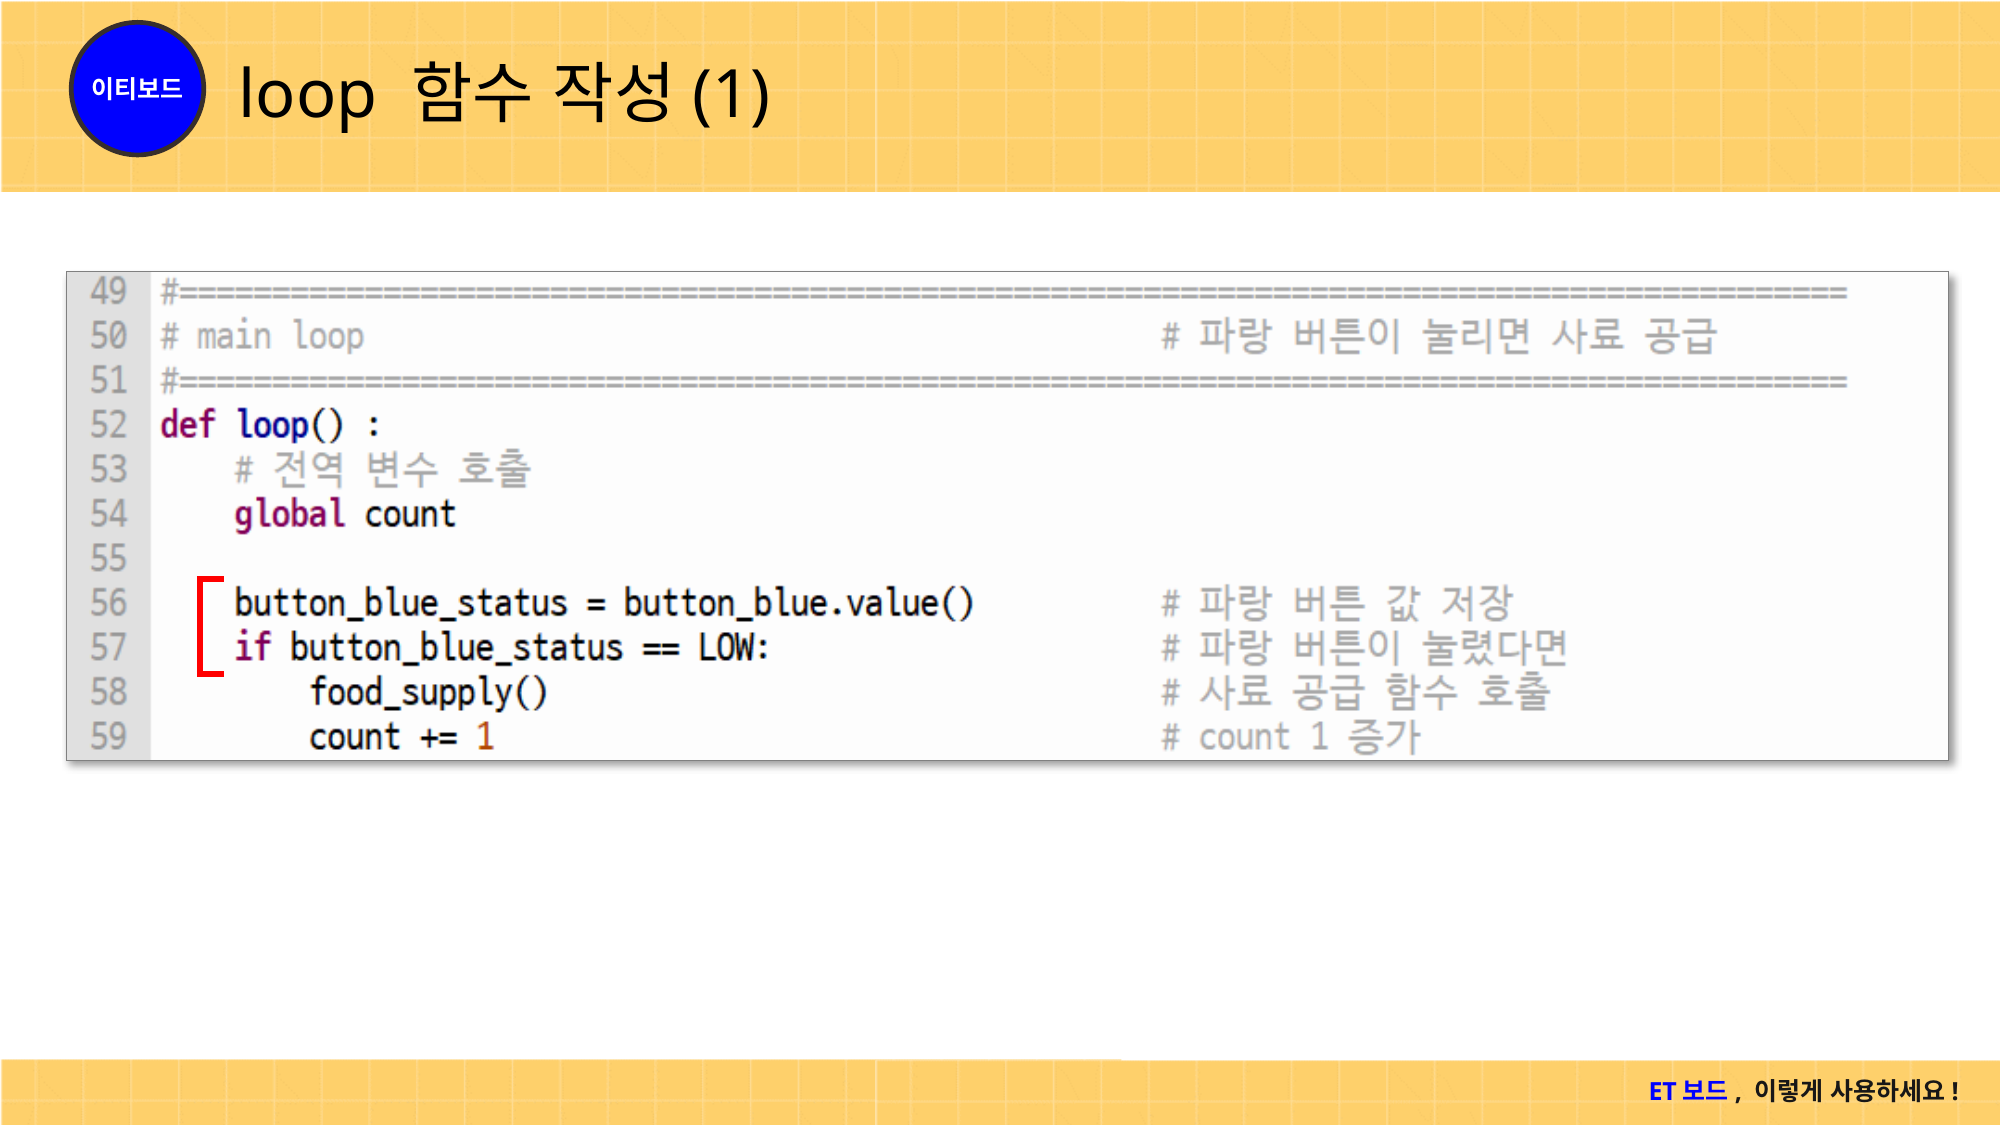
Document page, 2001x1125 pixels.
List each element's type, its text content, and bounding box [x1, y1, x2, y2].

picture [877, 1061, 1999, 1125]
picture [2, 1, 875, 192]
picture [2, 1060, 875, 1125]
picture [66, 271, 1949, 761]
title loop 함수 작성(1) [223, 37, 1949, 155]
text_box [196, 578, 224, 674]
picture [877, 1, 2000, 192]
